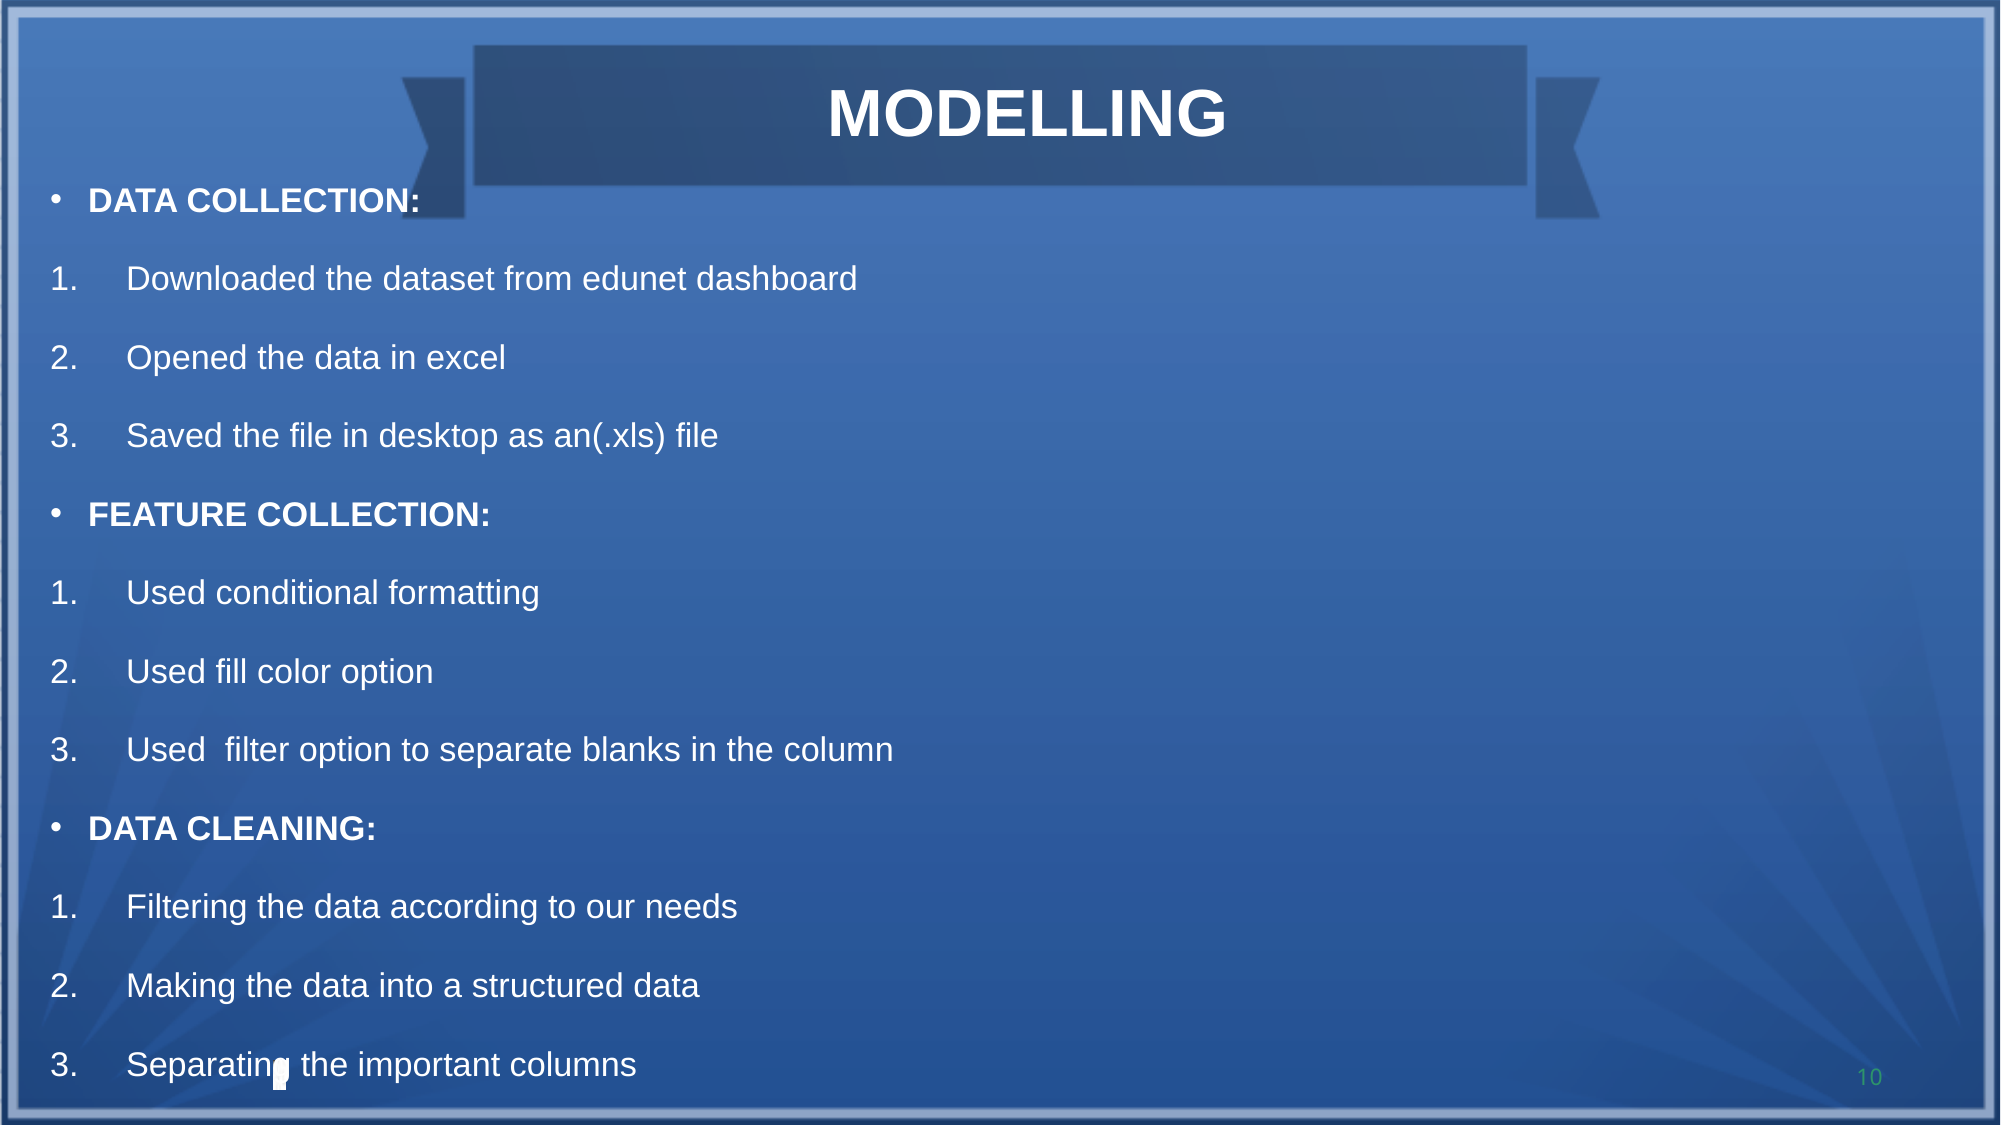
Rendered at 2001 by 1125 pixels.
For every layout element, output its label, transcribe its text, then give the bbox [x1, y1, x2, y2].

text_box <number> [1850, 1061, 1888, 1095]
text_box MODELLING [506, 67, 1229, 149]
text_box DATA COLLECTION: Downloaded the dataset from edunet dashboard Opened the data in excel Saved the file in desktop as an(.xls) file FEATURE COLLECTION: Used conditional formatting Used fill color option Used filter option to separate blanks in the column DATA CLEANING: Filtering the data according to our needs Making the data into a structured data Separating the important columns [35, 149, 1836, 1099]
picture [0, 0, 2001, 1125]
